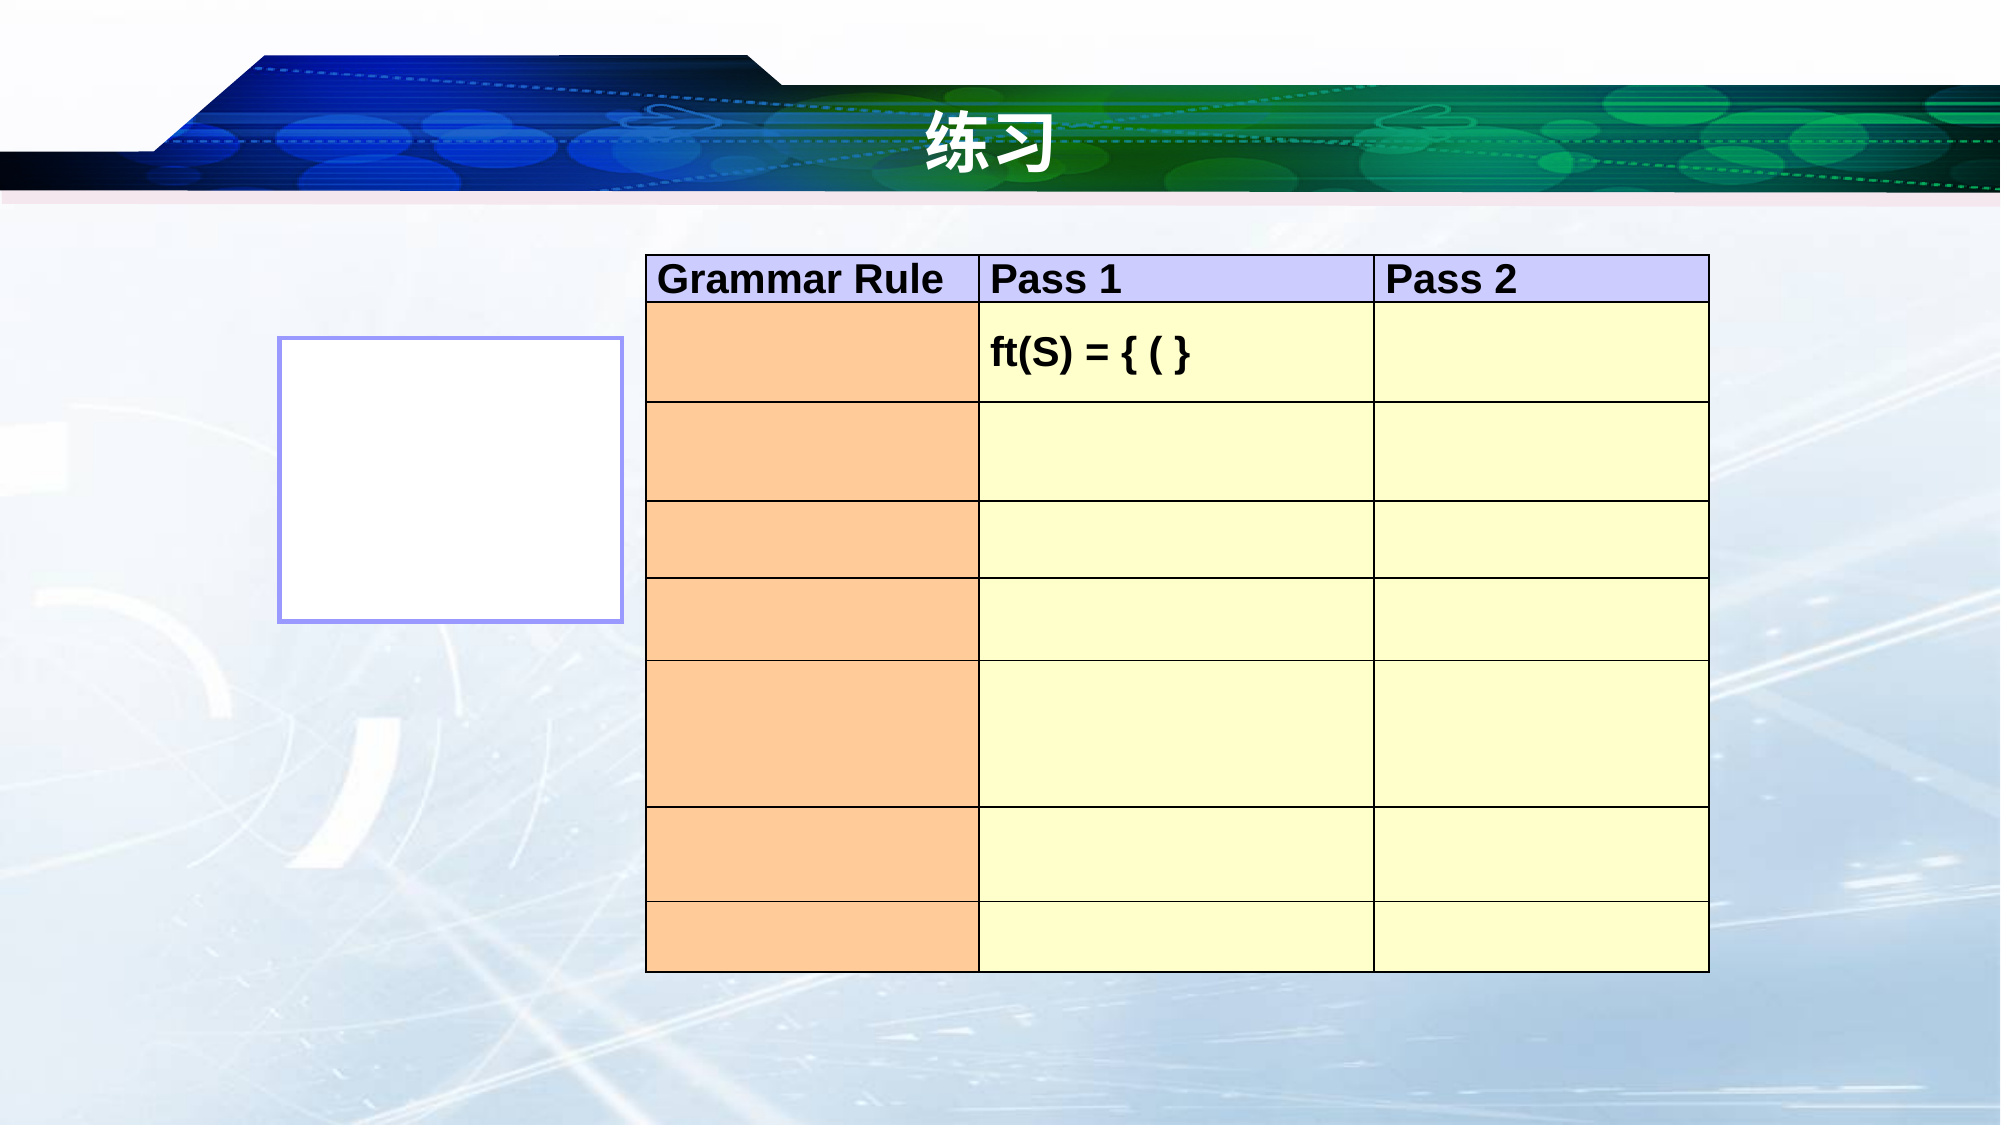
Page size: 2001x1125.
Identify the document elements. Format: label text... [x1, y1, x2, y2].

picture [0, 0, 2001, 1125]
title 练习 [133, 94, 1851, 188]
